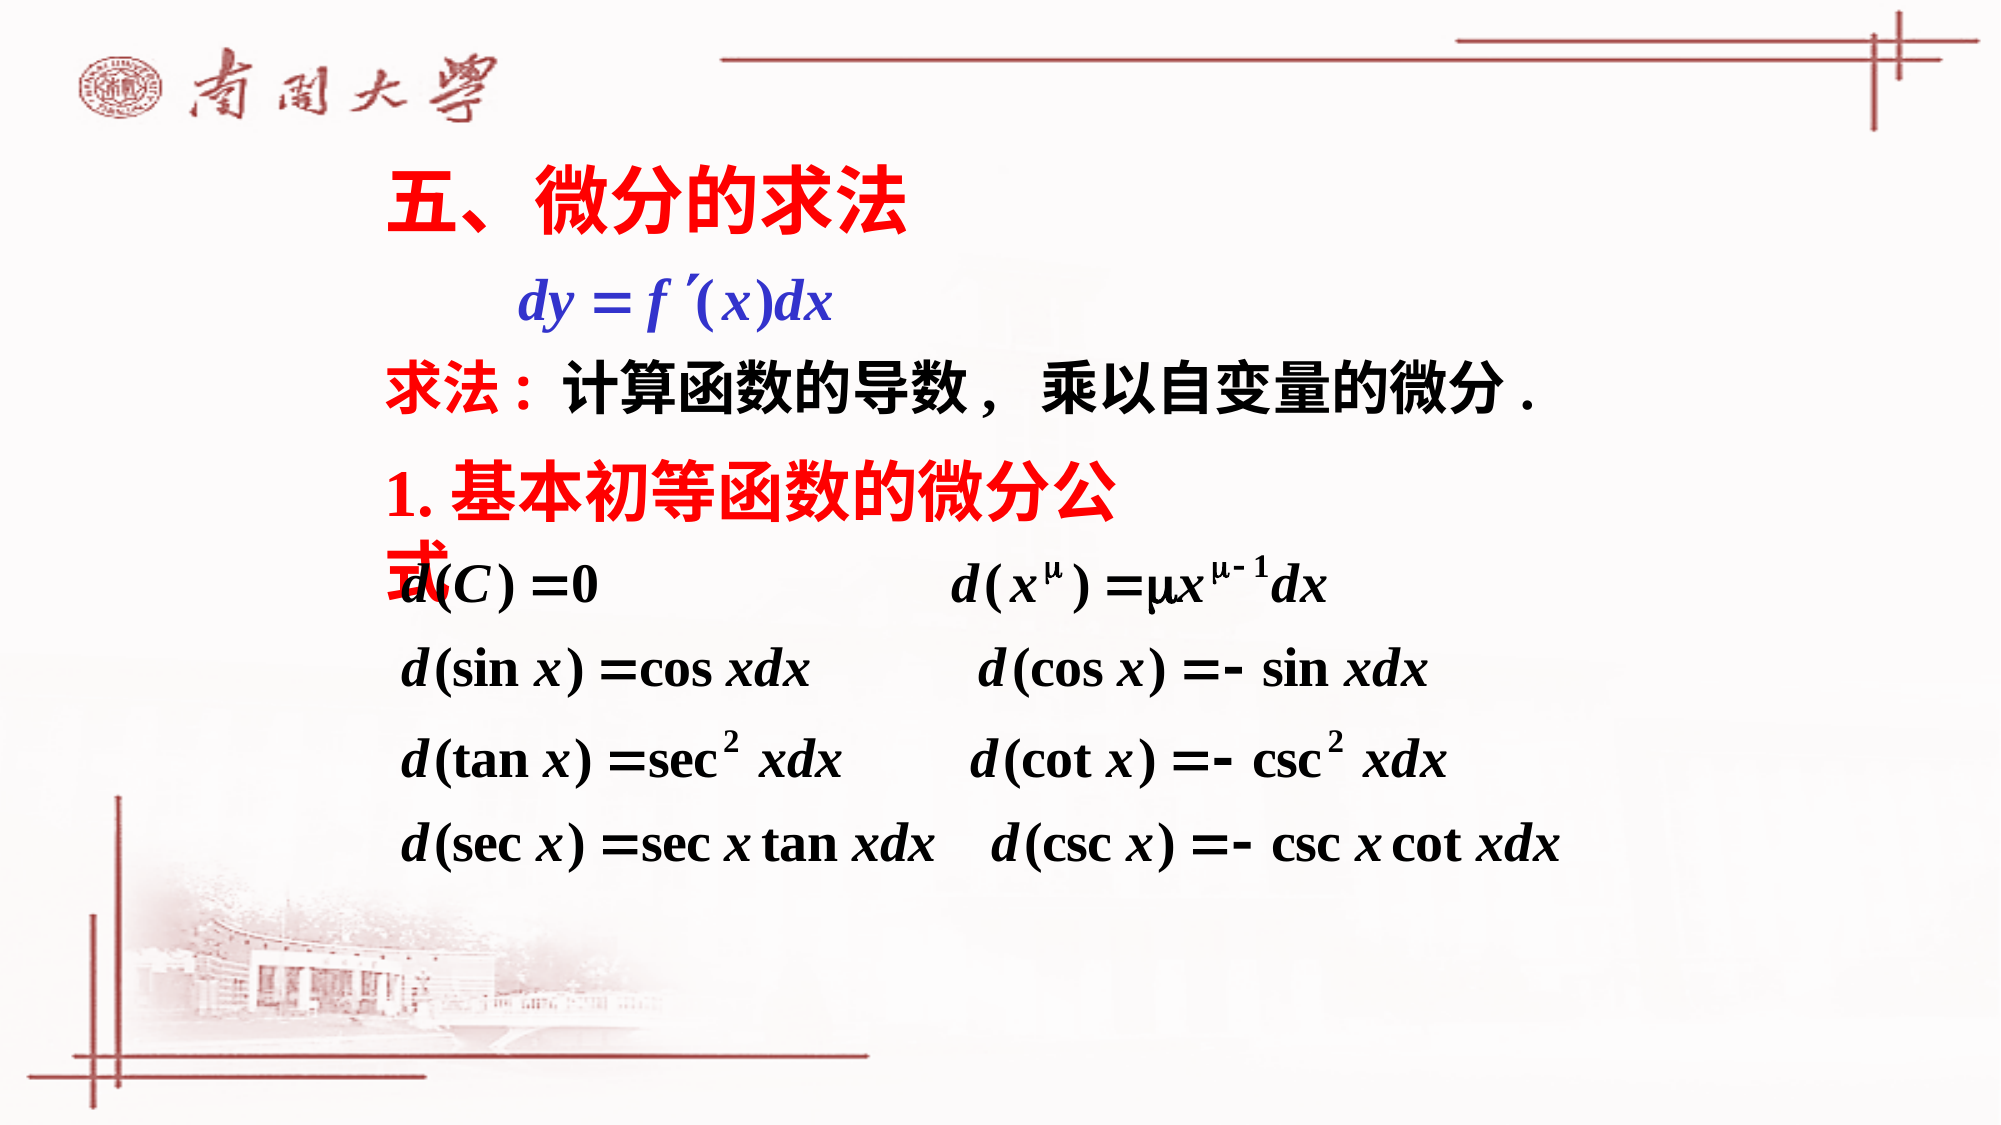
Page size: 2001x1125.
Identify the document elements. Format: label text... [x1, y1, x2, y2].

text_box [398, 545, 1567, 880]
text_box 1.基本初等函数的微分公式 [369, 442, 1195, 618]
title 五、微分的求法 [369, 126, 984, 271]
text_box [500, 271, 853, 339]
text_box 求法: 计算函数的导数, 乘以自变量的微分. [369, 343, 1595, 429]
